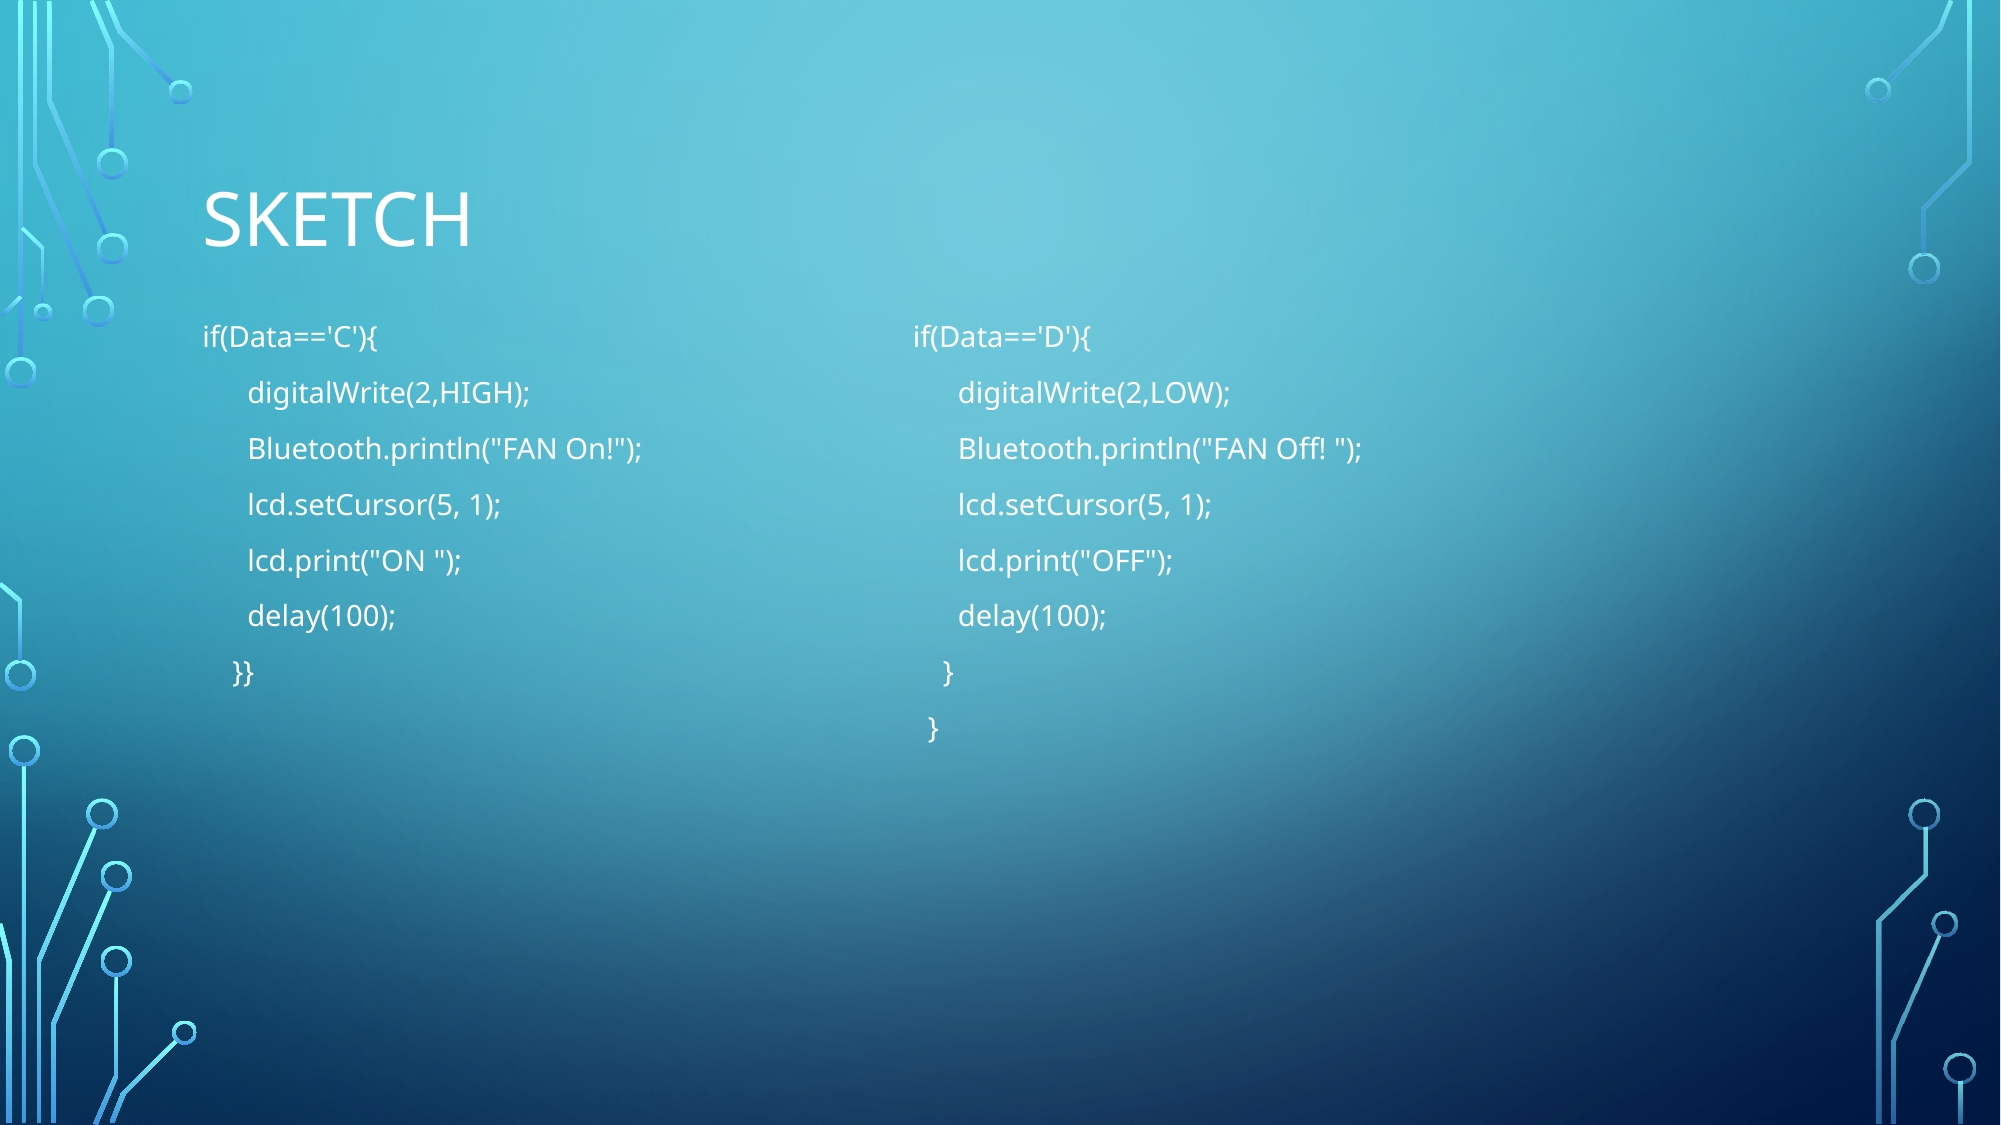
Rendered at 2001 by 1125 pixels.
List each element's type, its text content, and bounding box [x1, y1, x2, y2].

title Sketch [187, 101, 1813, 344]
text_box if(Data=='D'){ digitalWrite(2,LOW); Bluetooth.println("FAN Off! "); lcd.setCursor(5, 1); lcd.print("OFF"); delay(100); } } [897, 311, 1523, 1059]
list if(Data=='C'){ digitalWrite(2,HIGH); Bluetooth.println("FAN On!"); lcd.setCursor(5, 1); lcd.print("ON "); delay(100); }} [187, 311, 813, 1059]
